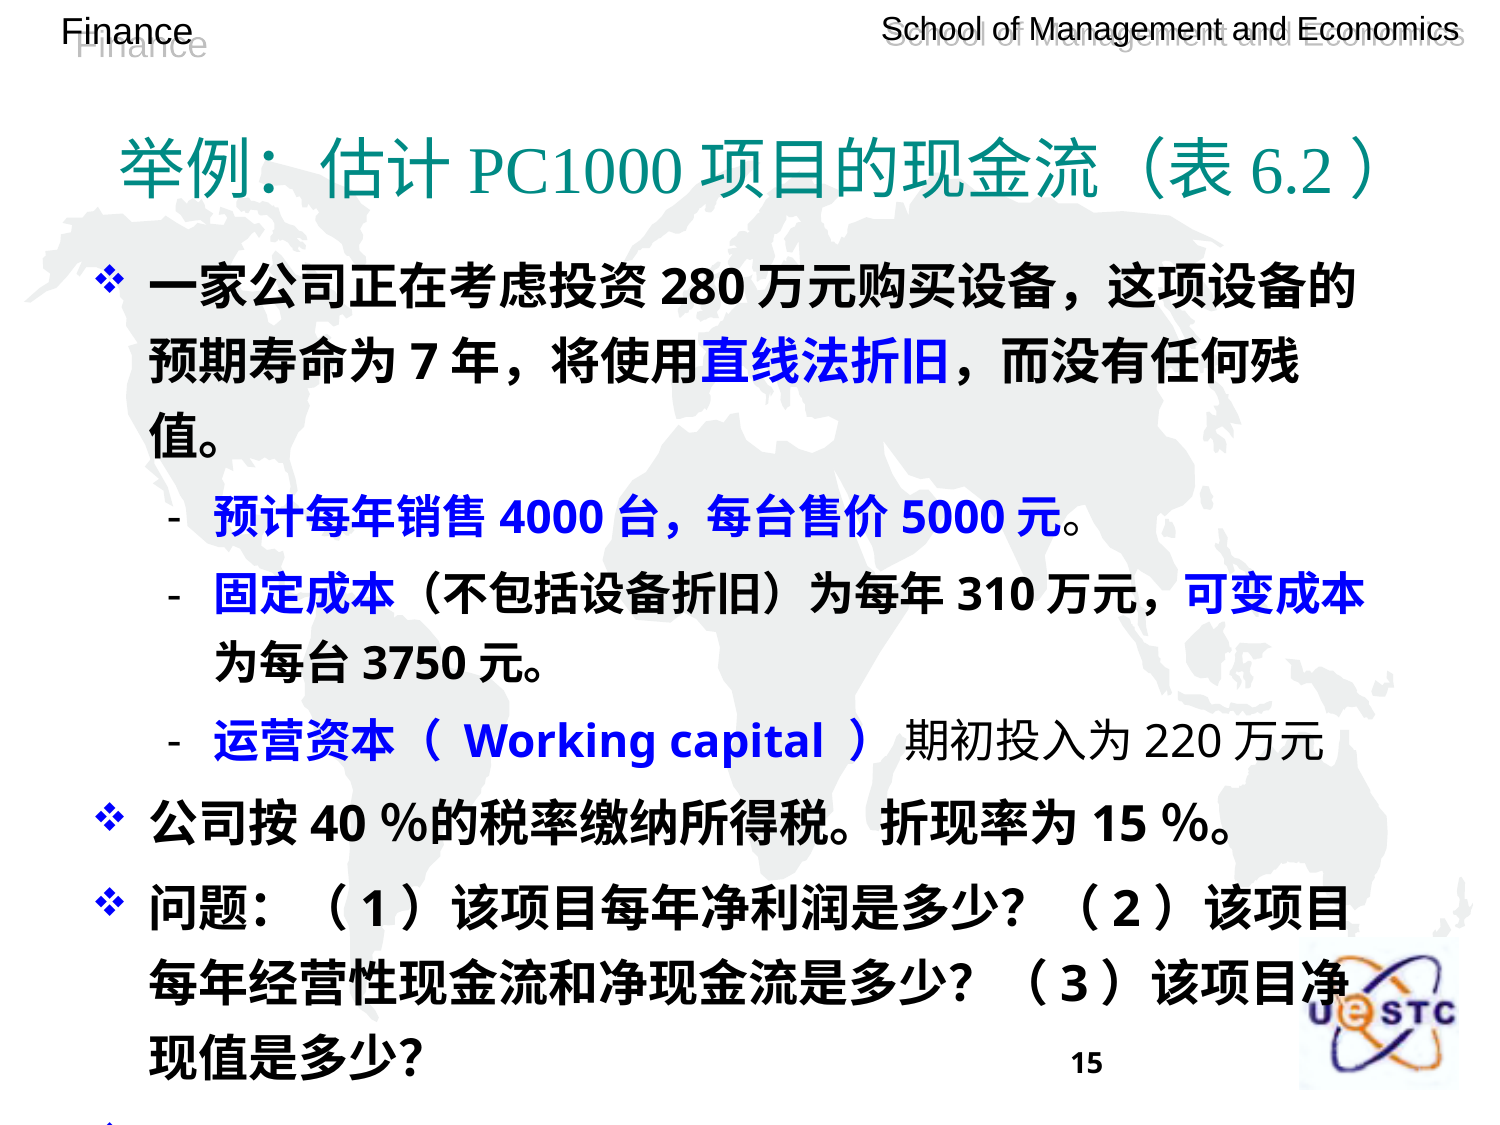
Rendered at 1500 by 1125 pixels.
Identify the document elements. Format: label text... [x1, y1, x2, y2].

title 举例：估计PC1000项目的现金流（表6.2） [100, 78, 1436, 256]
picture [1299, 937, 1459, 1090]
list 一家公司正在考虑投资280万元购买设备，这项设备的预期寿命为7年，将使用直线法折旧，而没有任何残值。 预计每年销售4000台，每台售价5000元。 固定成本（不包括设备折旧）为每年310万元，可变成本为每台3750元。 运营资本（ Working capital ） 期初投入为220万元 公司按40％的税率缴纳所得税。折现率为15％。 问题：（1）该项目每年净利润是多少？（2）该项目每年经营性现金流和净现金流是多少？（3）该项目净现值是多少？ [76, 231, 1400, 977]
